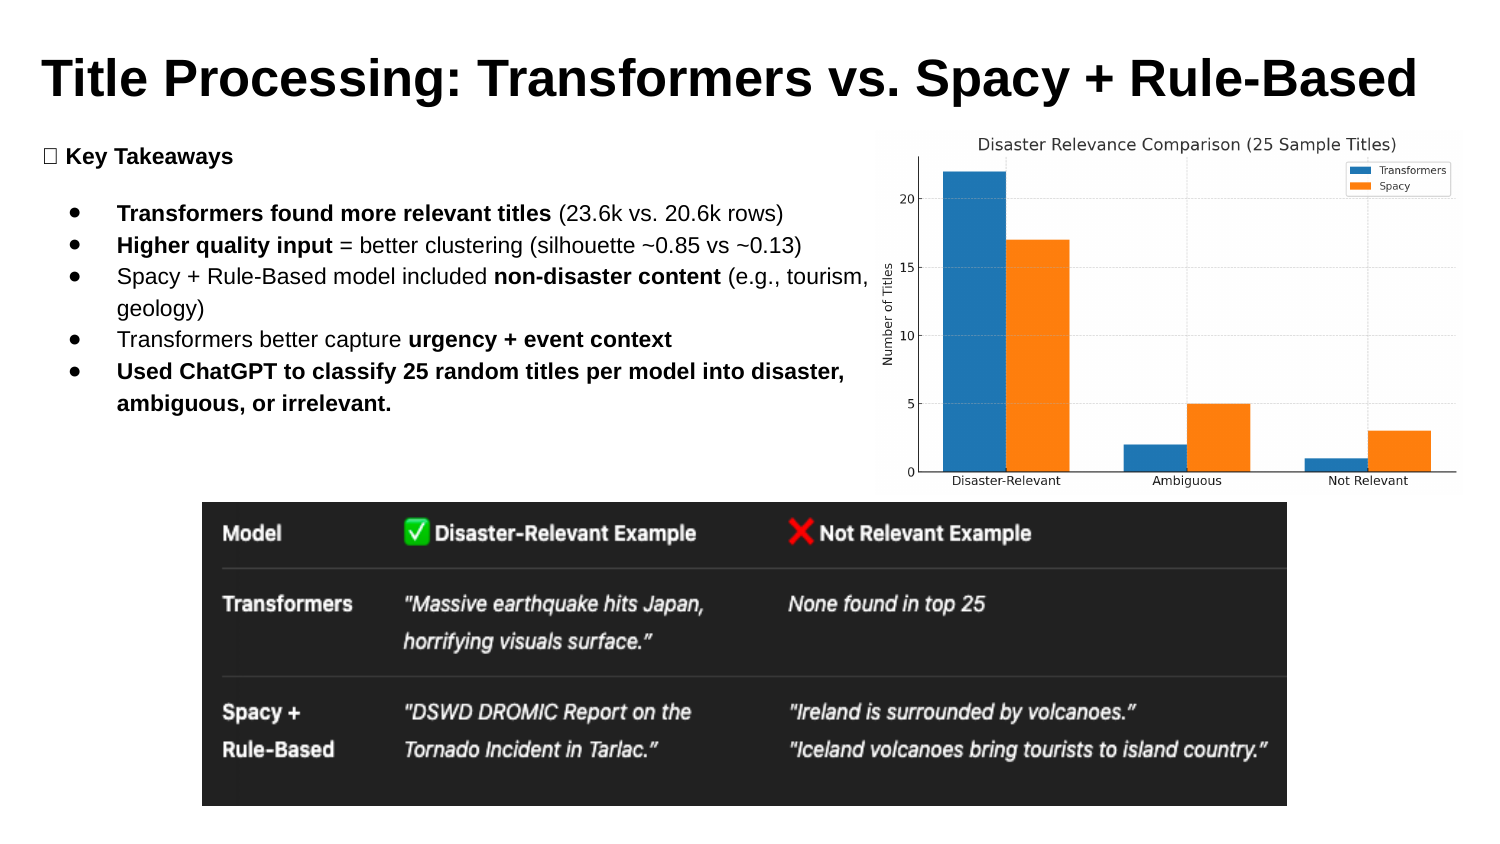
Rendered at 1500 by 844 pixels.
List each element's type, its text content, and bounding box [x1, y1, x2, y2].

picture [202, 501, 1288, 806]
list ✅ Key Takeaways Transformers found more relevant titles (23.6k vs. 20.6k rows) Higher quality input = better clustering (silhouette ~0.85 vs ~0.13) Spacy + Rule-Based model included non-disaster content (e.g., tourism, geology) Transformers better capture urgency + event context Used ChatGPT to classify 25 random titles per model into disaster, ambiguous, or irrelevant. [26, 122, 954, 684]
title Title Processing: Transformers vs. Spacy + Rule-Based [26, 28, 1463, 123]
picture [874, 130, 1463, 495]
